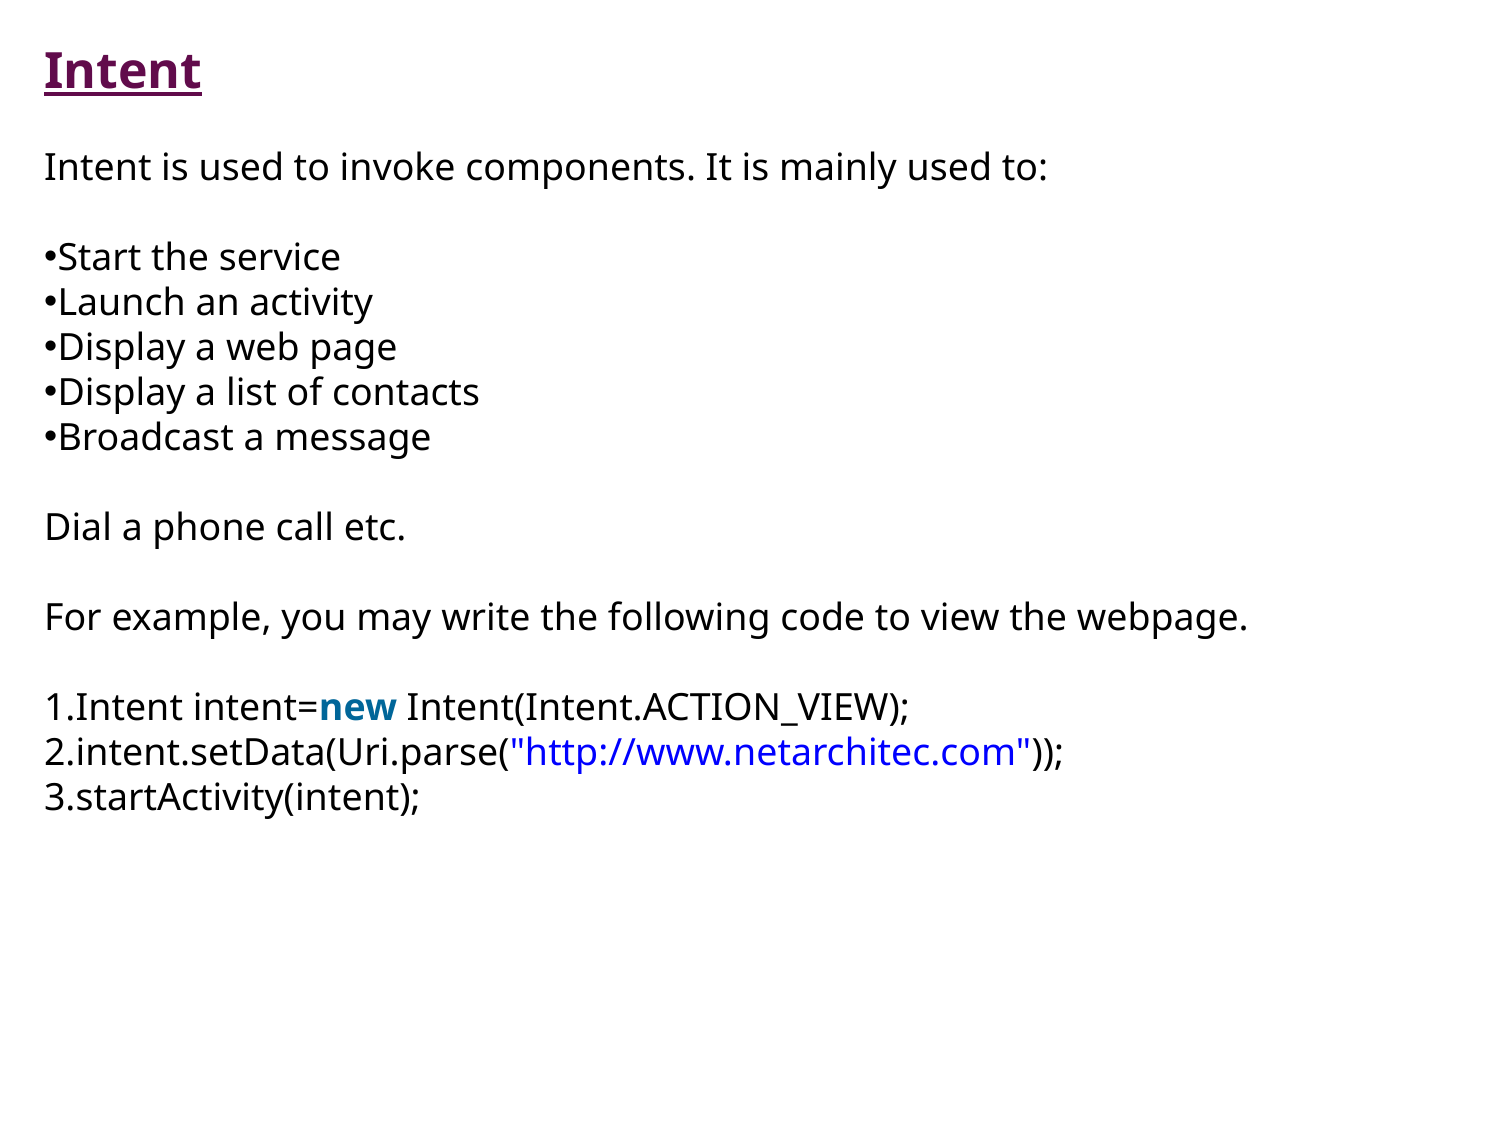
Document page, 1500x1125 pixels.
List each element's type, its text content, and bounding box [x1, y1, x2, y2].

text_box Intent Intent is used to invoke components. It is mainly used to: Start the service Launch an activity Display a web page Display a list of contacts Broadcast a message Dial a phone call etc. For example, you may write the following code to view the webpage. Intent intent=new Intent(Intent.ACTION_VIEW); intent.setData(Uri.parse("http://www.netarchitec.com")); startActivity(intent); [29, 30, 1400, 826]
